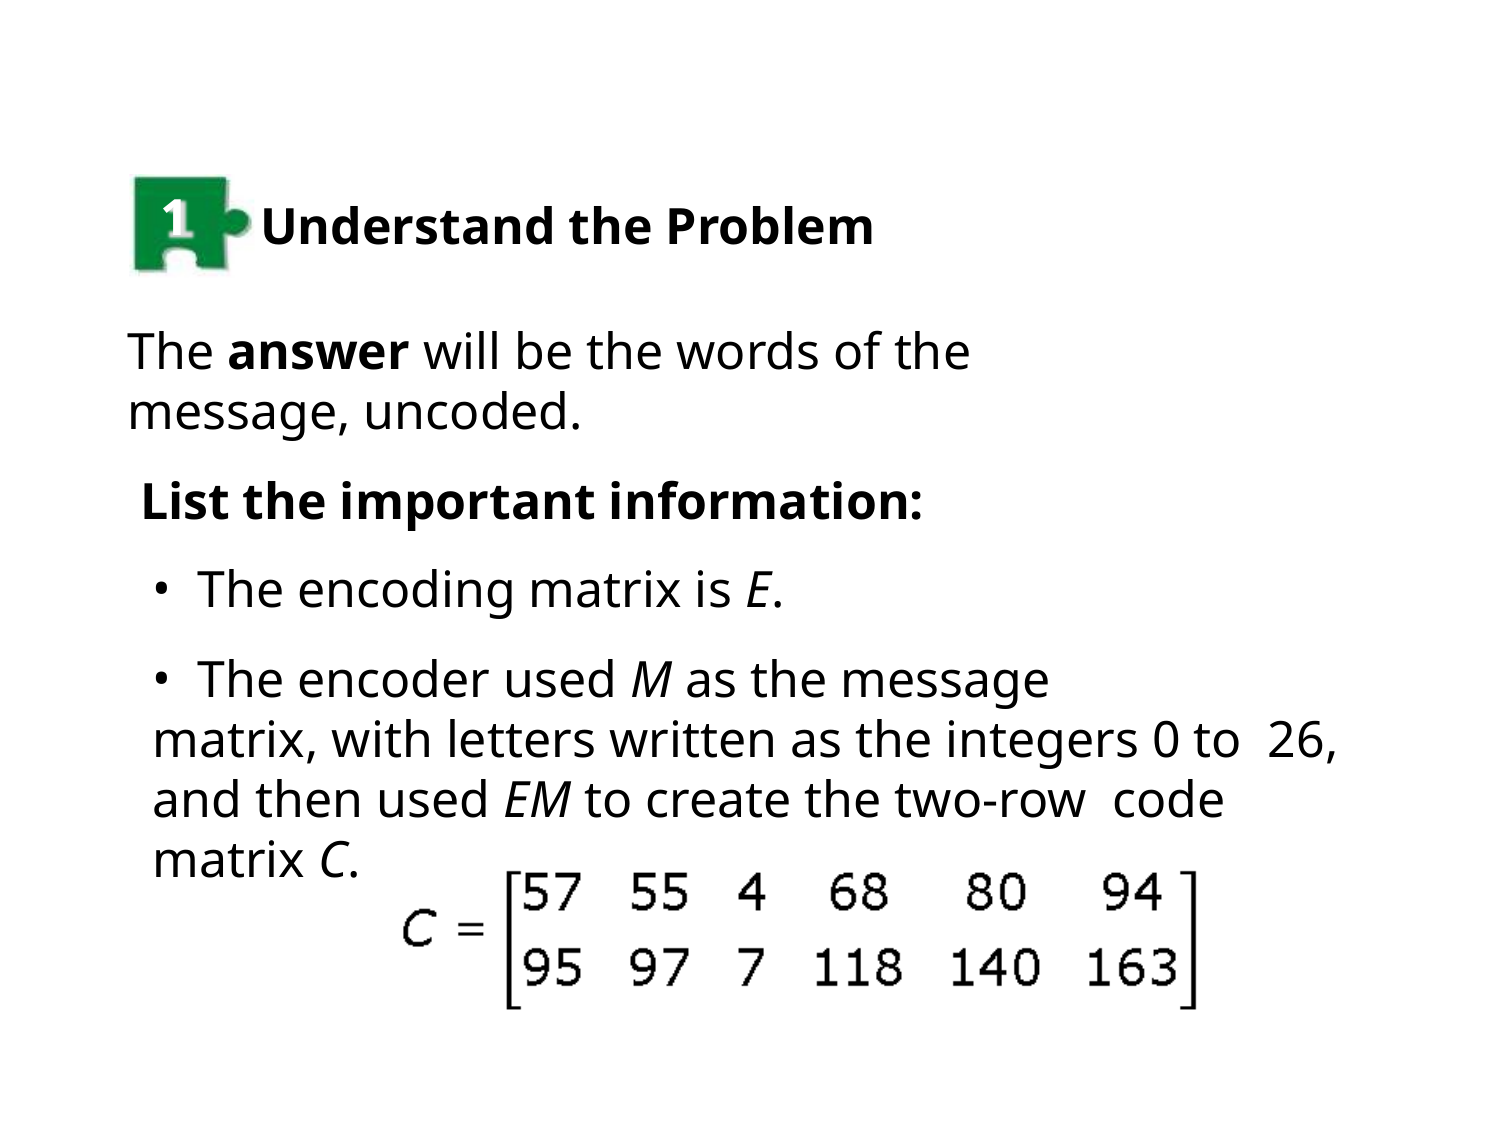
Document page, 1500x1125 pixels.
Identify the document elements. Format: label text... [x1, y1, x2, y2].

text_box The answer will be the words of the message, uncoded. List the important information: The encoding matrix is E. The encoder used M as the message matrix, with letters written as the integers 0 to 26, and then used EM to create the two-row code matrix C. [125, 317, 1345, 890]
text_box Understand the Problem [258, 192, 948, 257]
text_box [399, 862, 1204, 1071]
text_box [129, 169, 255, 279]
